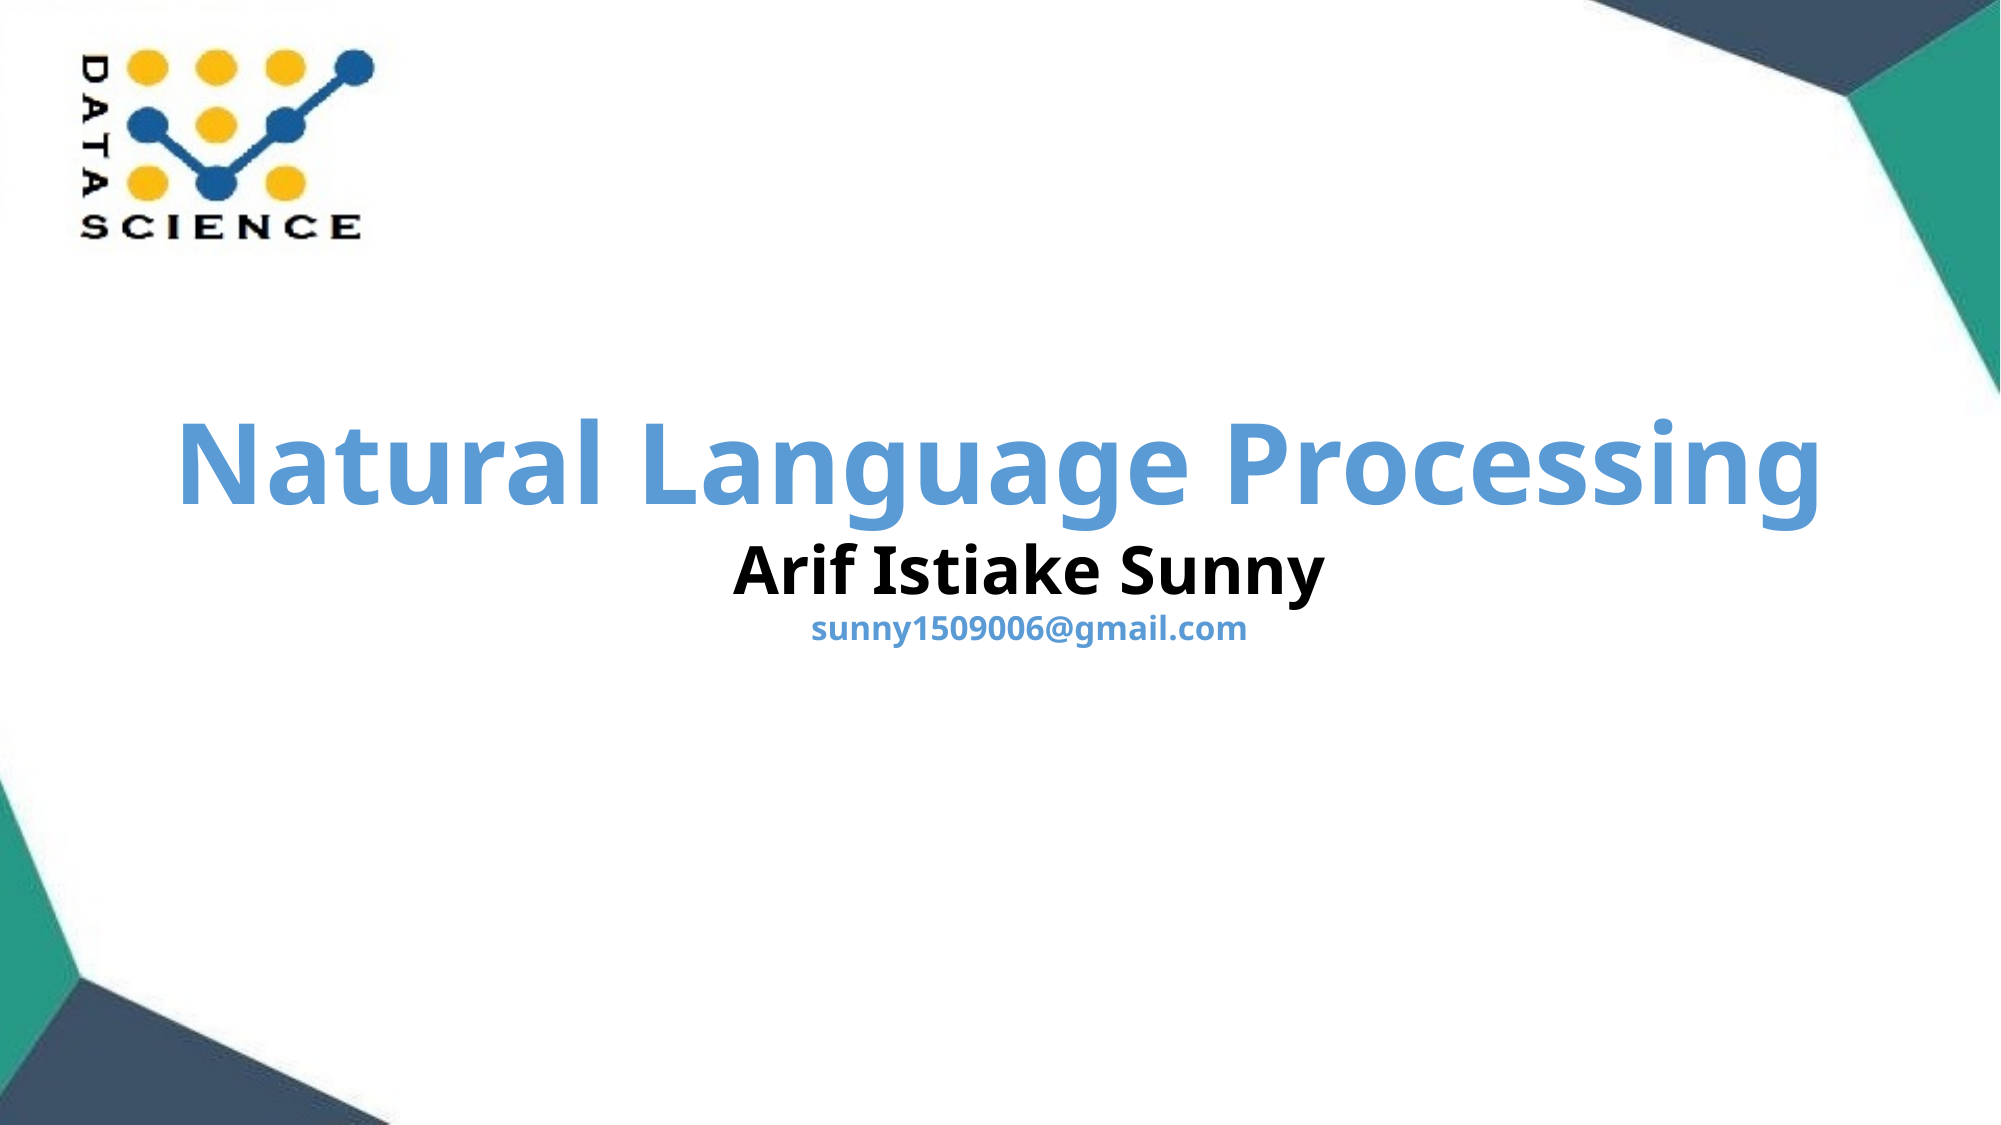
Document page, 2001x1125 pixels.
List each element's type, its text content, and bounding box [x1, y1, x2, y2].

picture [0, 0, 2001, 1125]
text_box Natural Language Processing Arif Istiake Sunny sunny1509006@gmail.com [159, 364, 1901, 655]
